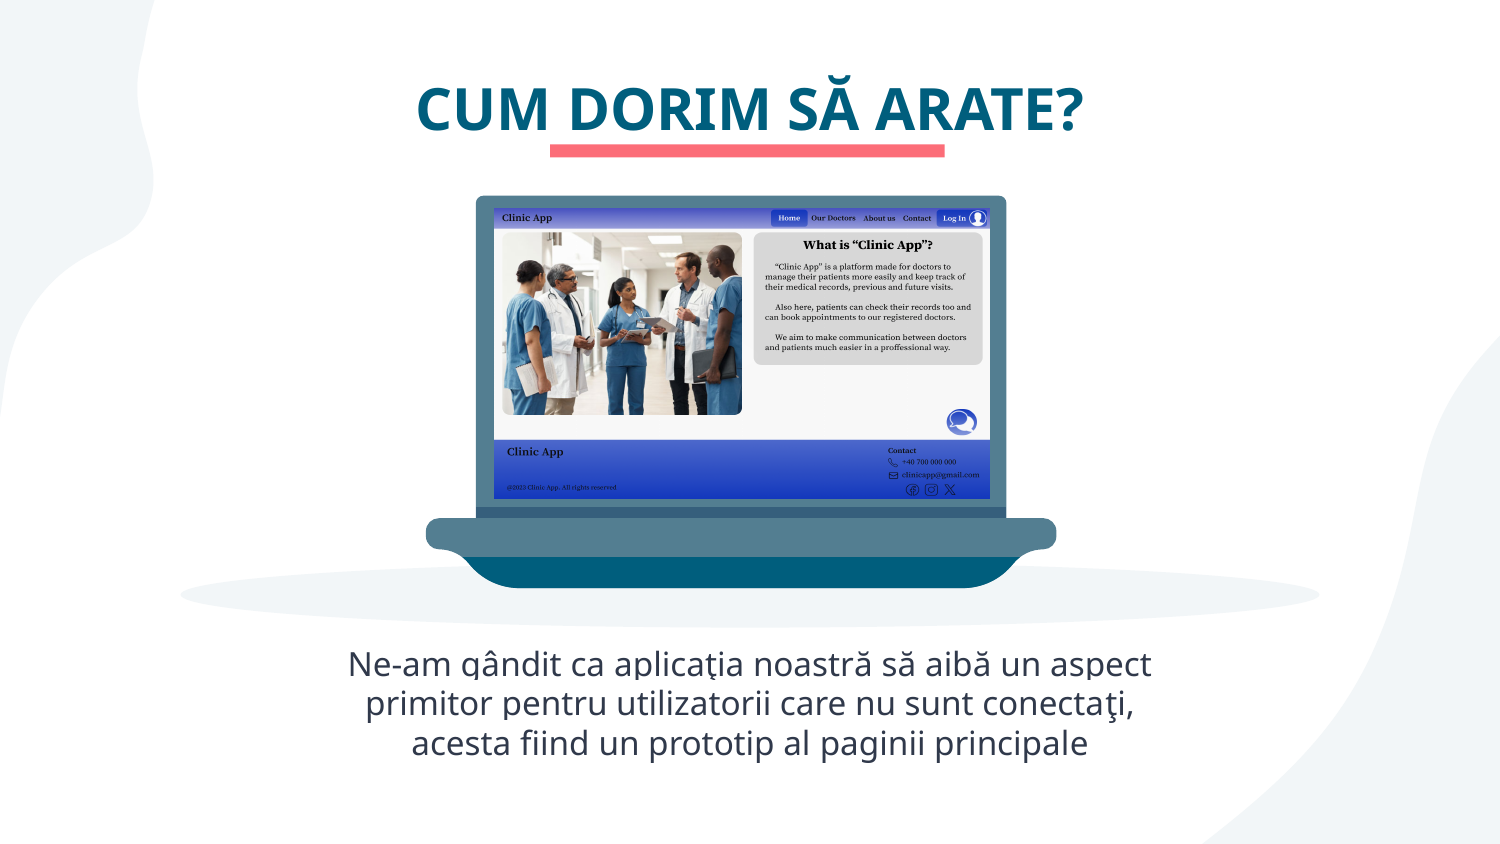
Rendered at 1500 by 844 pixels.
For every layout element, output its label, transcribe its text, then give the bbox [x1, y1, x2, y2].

subtitle Ne-am gândit ca aplicaţia noastră să aibă un aspect primitor pentru utilizatorii care nu sunt conectaţi, acesta fiind un prototip al paginii principale [314, 636, 1186, 775]
title CUM DORIM SĂ ARATE? [117, 56, 1383, 151]
text_box [550, 144, 945, 158]
picture [494, 208, 990, 500]
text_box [180, 195, 1320, 628]
